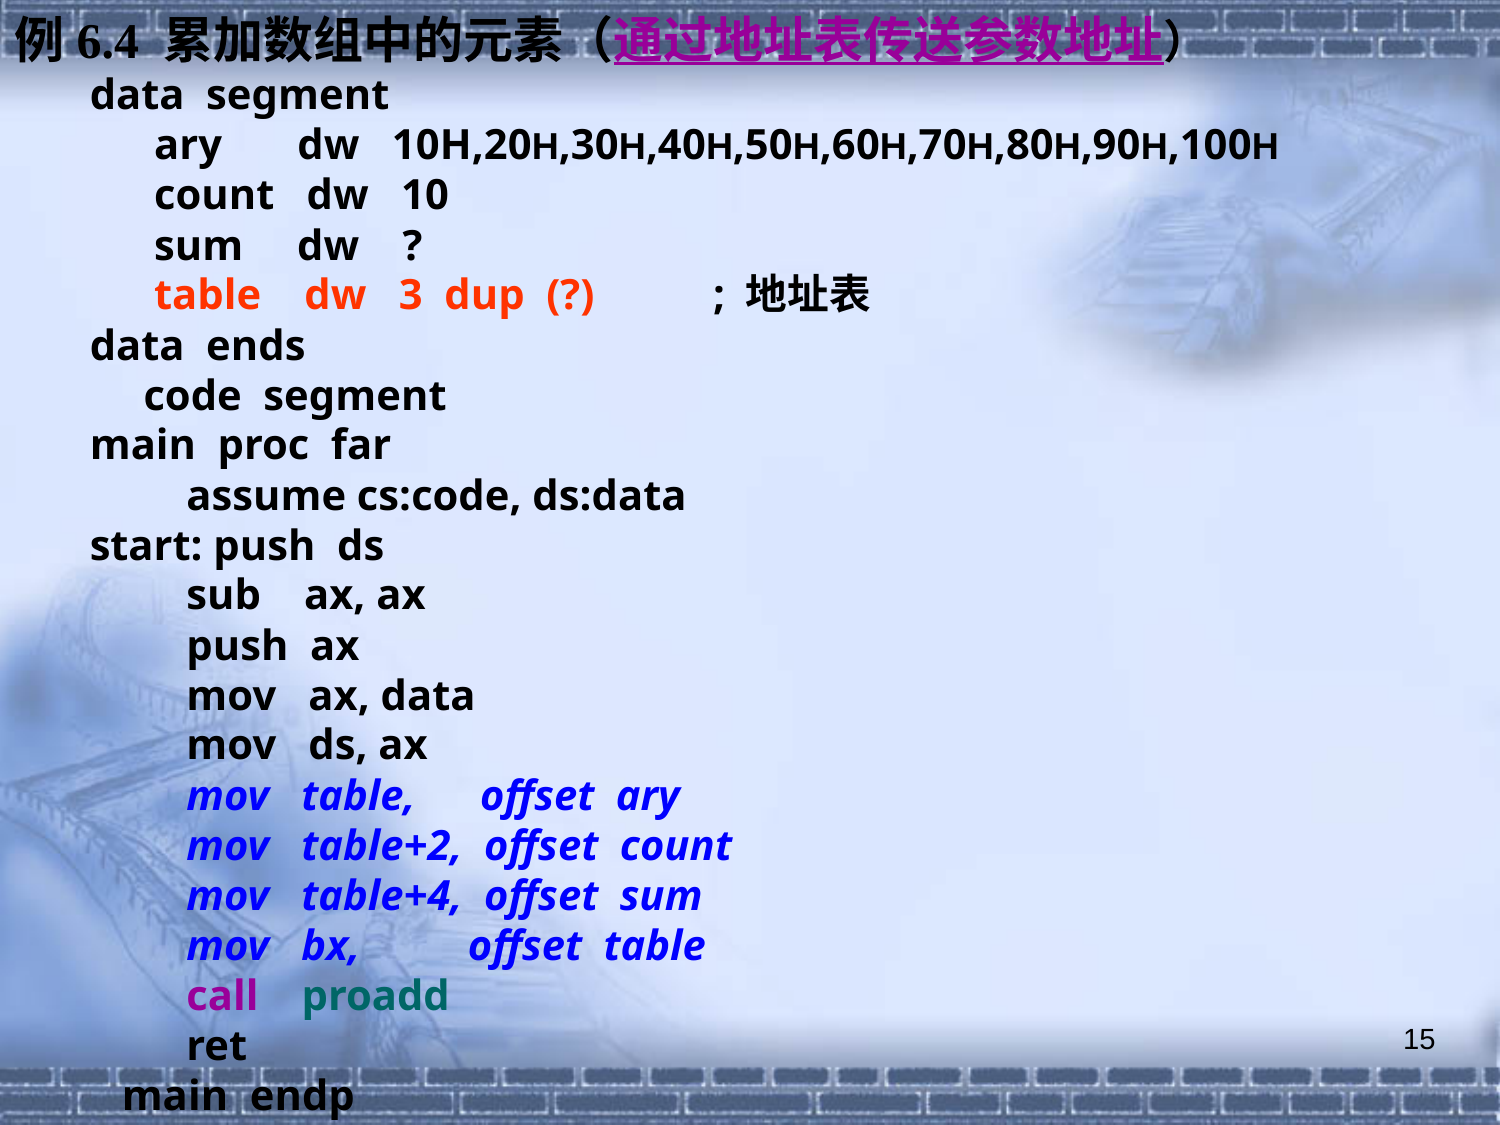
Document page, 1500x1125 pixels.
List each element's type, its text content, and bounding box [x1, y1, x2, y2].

text_box 例6.4 累加数组中的元素（通过地址表传送参数地址） data segment ary dw 10H,20H,30H,40H,50H,60H,70H,80H,90H,100H count dw 10 sum dw ? table dw 3 dup (?) ; 地址表 data ends code segment main proc far assume cs:code, ds:data start: push ds sub ax, ax push ax mov ax, data mov ds, ax mov table, offset ary mov table+2, offset count mov table+4, offset sum mov bx, offset table call proadd ret main endp [0, 0, 1500, 1125]
